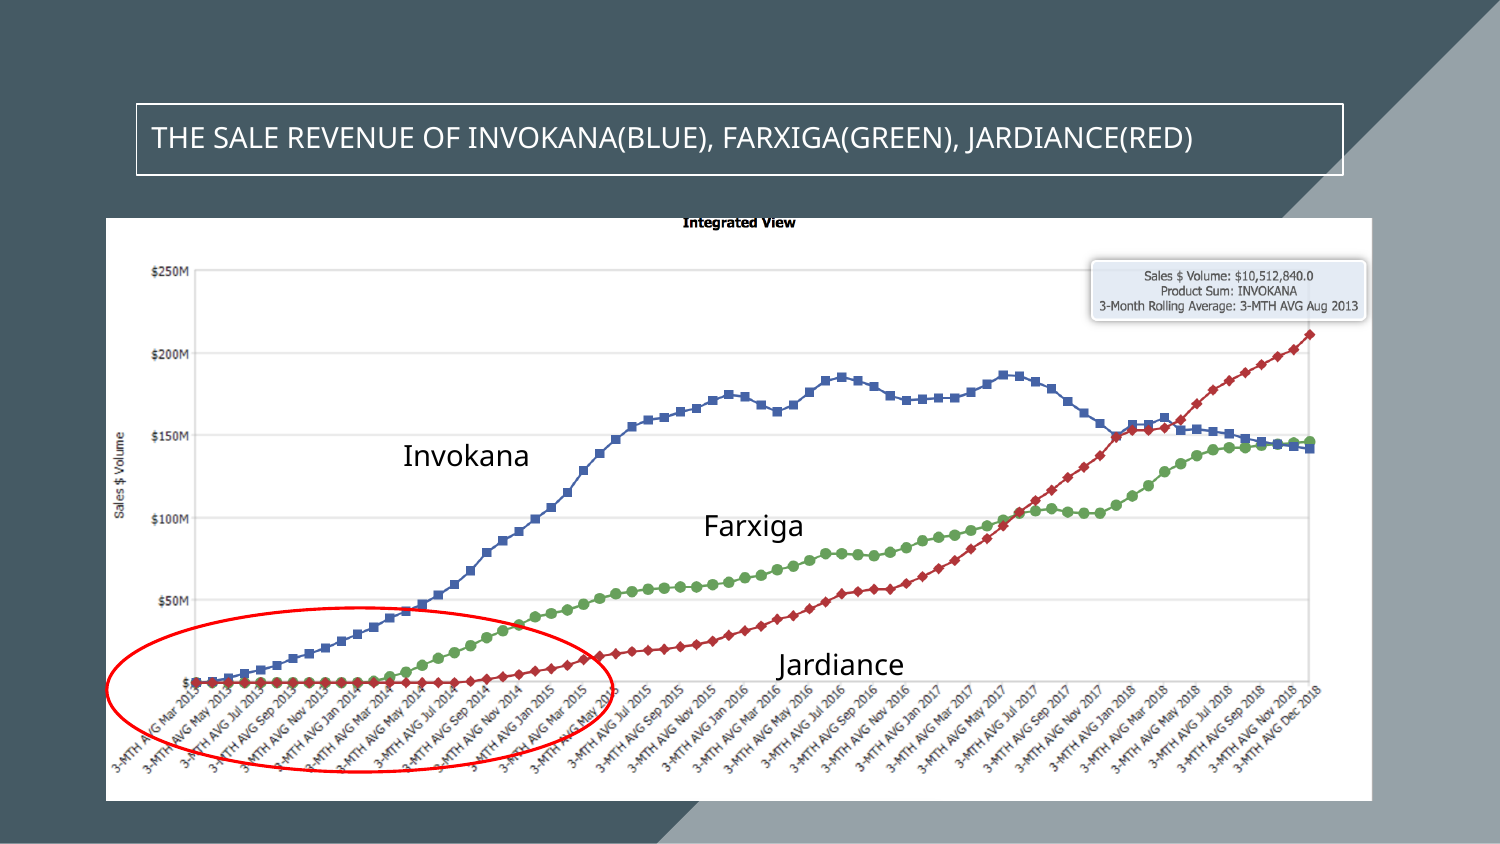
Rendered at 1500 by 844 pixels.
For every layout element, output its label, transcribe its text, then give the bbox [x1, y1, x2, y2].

picture [106, 218, 1374, 802]
text_box THE SALE REVENUE OF INVOKANA(BLUE), FARXIGA(GREEN), JARDIANCE(RED) [136, 103, 1344, 176]
